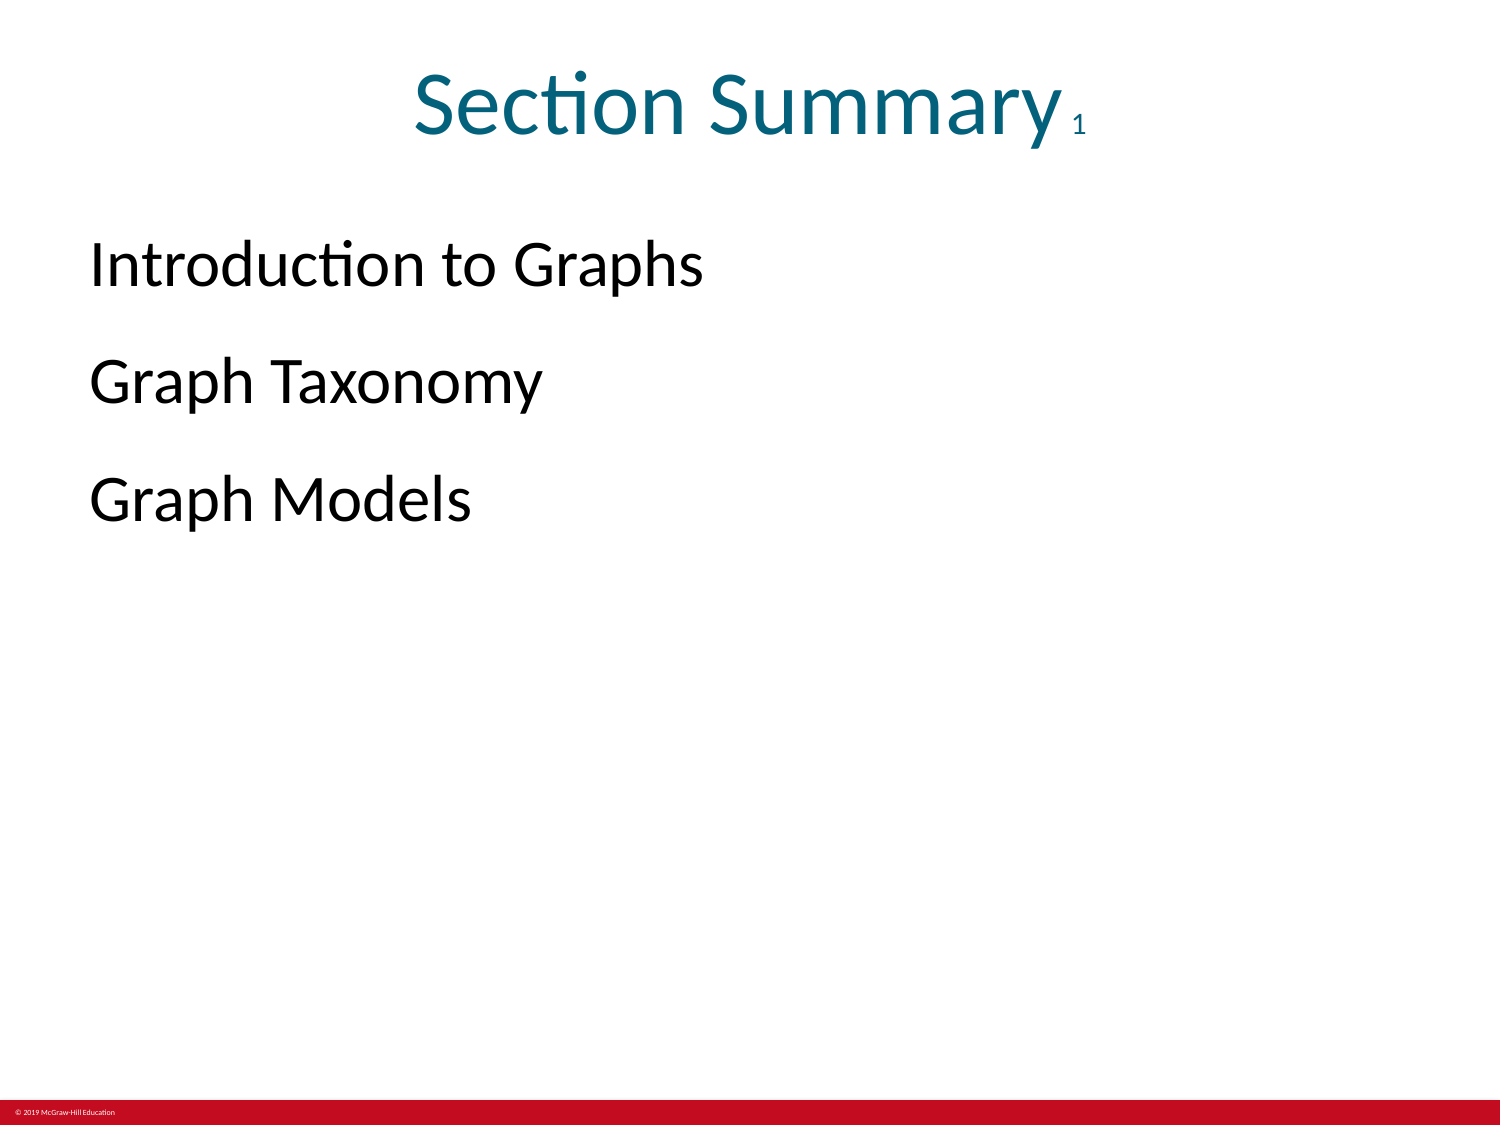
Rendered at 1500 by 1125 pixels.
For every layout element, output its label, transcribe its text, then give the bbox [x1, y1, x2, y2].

title Section Summary 1 [0, 0, 1500, 195]
list Introduction to Graphs Graph Taxonomy Graph Models [75, 212, 1440, 613]
